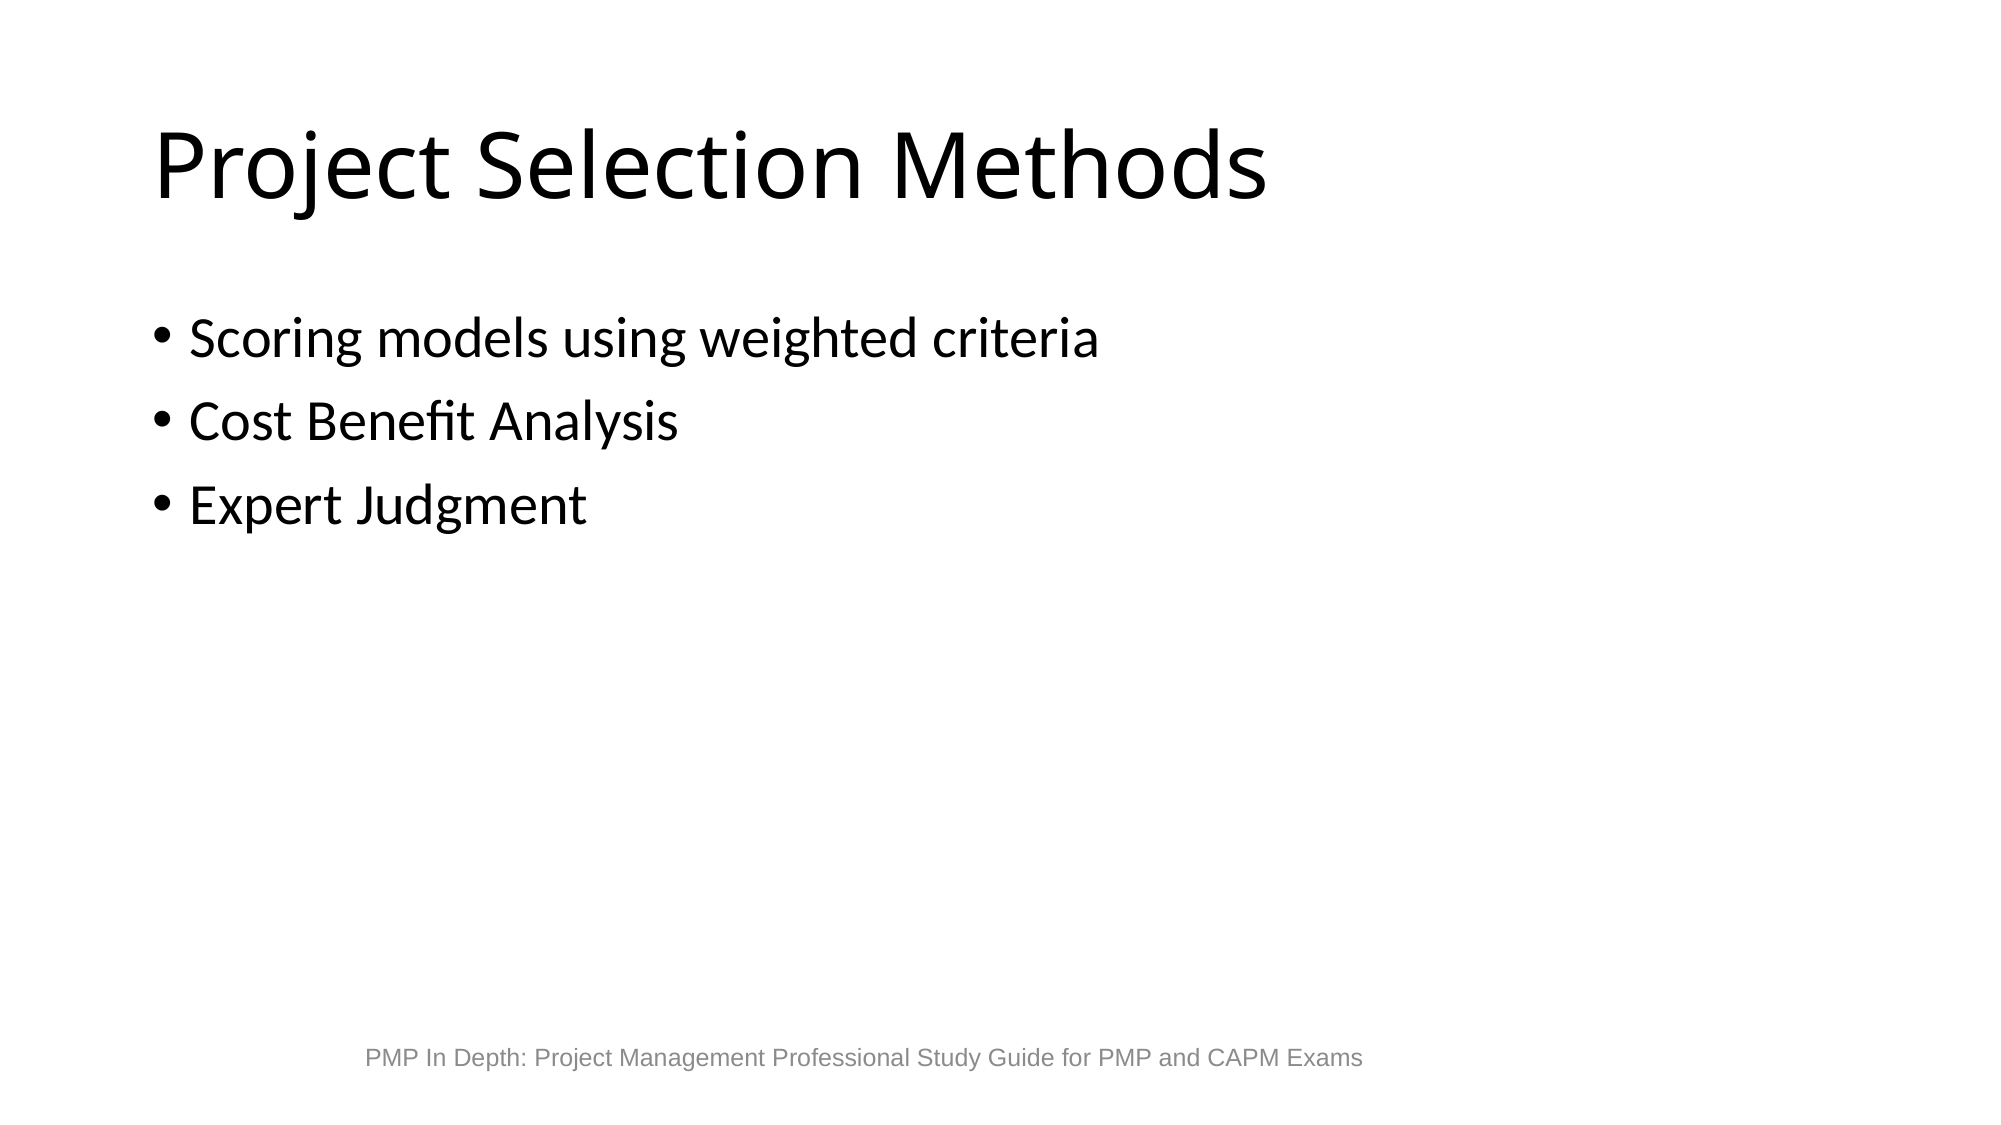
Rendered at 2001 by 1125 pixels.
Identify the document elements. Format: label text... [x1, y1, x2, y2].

title Project Selection Methods [137, 59, 1863, 278]
list Scoring models using weighted criteria Cost Benefit Analysis Expert Judgment [137, 299, 1863, 1014]
footer PMP In Depth: Project Management Professional Study Guide for PMP and CAPM Exams [350, 1025, 1550, 1088]
